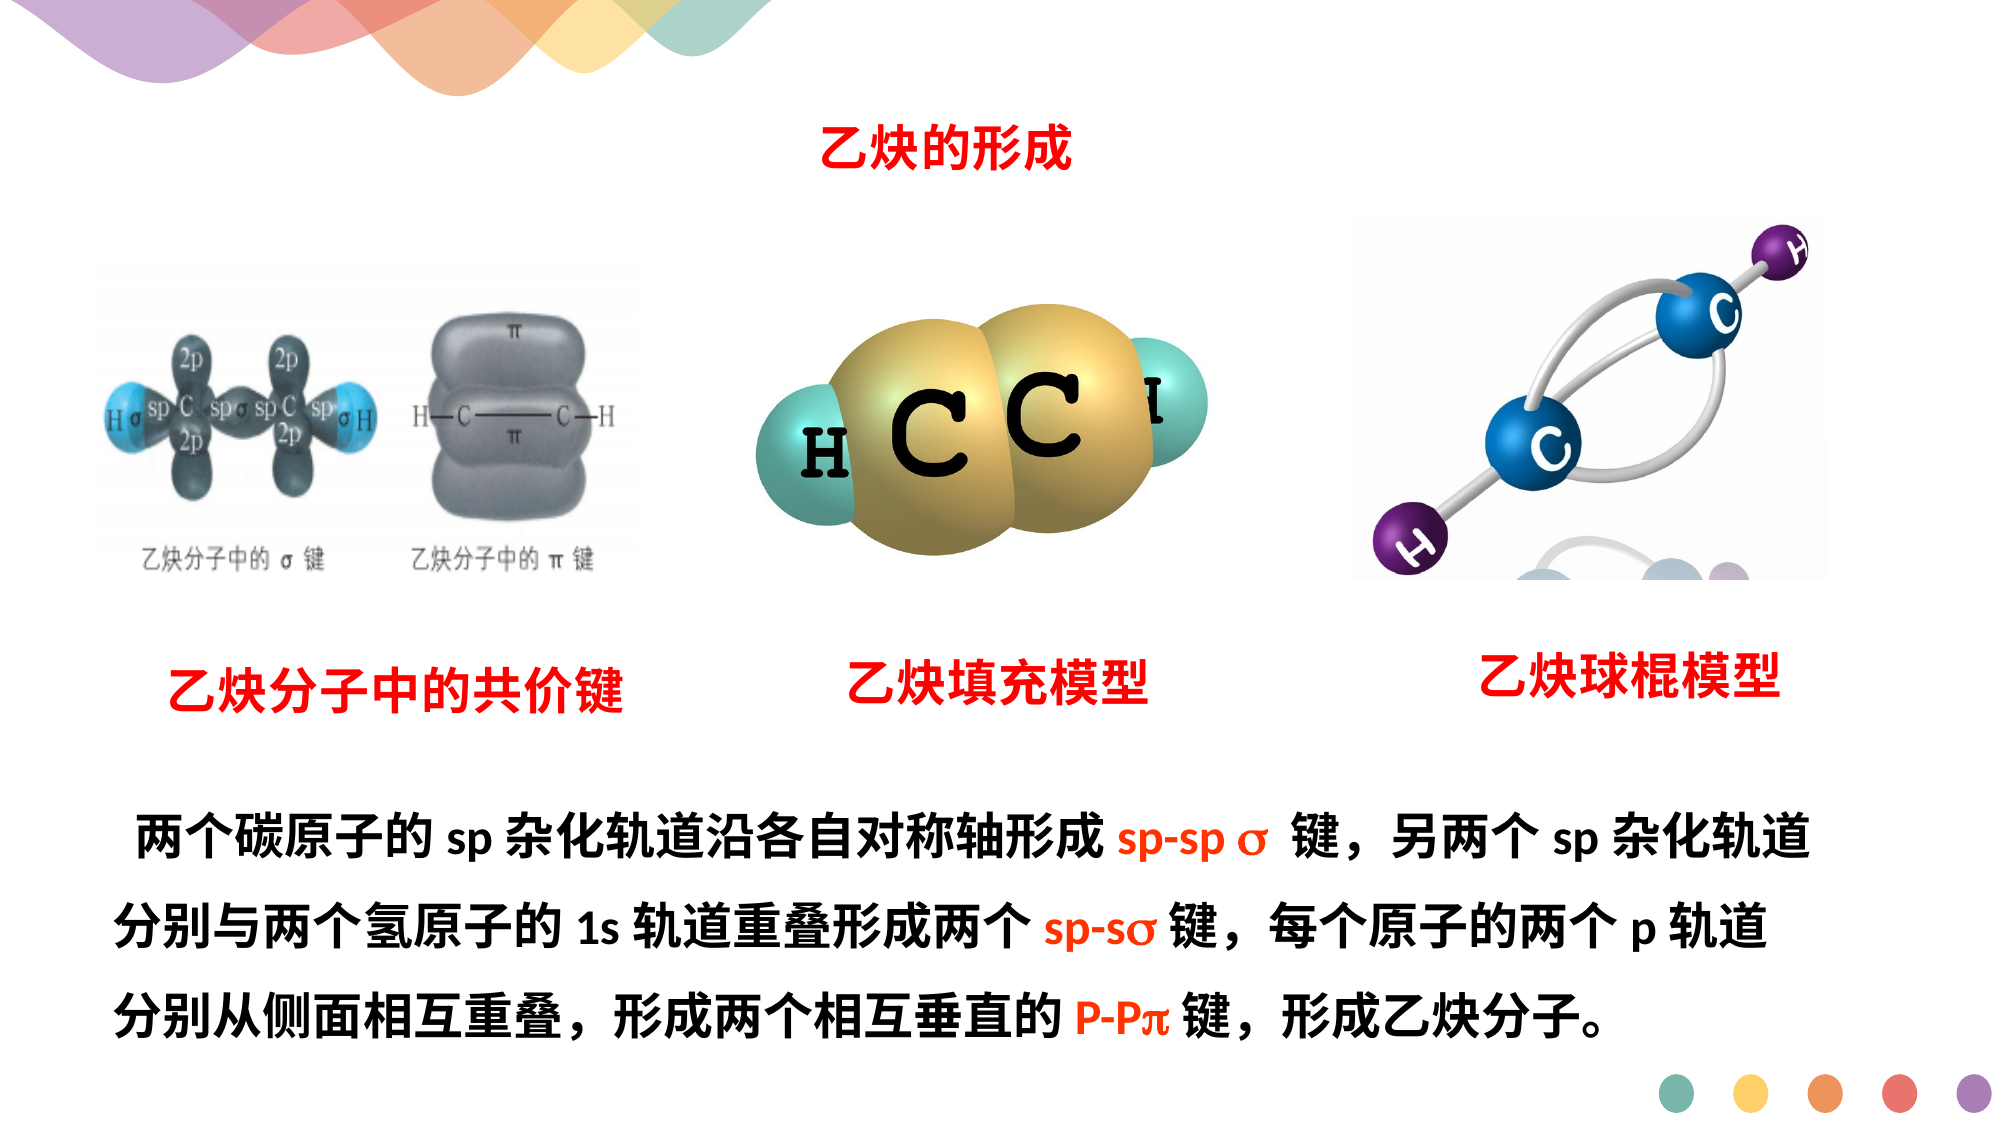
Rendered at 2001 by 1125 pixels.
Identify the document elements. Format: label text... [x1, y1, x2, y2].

text_box 乙炔填充模型 [706, 644, 1291, 719]
picture [1350, 217, 1827, 580]
text_box 乙炔分子中的共价键 [104, 652, 688, 728]
text_box 乙炔球棍模型 [1338, 637, 1922, 712]
text_box 乙炔的形成 [654, 108, 1238, 184]
picture [730, 257, 1228, 573]
text_box 两个碳原子的sp杂化轨道沿各自对称轴形成sp-sp  键，另两个sp杂化轨道分别与两个氢原子的1s轨道重叠形成两个sp-s键，每个原子的两个p轨道分别从侧面相互重叠，形成两个相互垂直的P-P键，形成乙炔分子。 [98, 766, 1832, 1052]
picture [92, 263, 658, 598]
